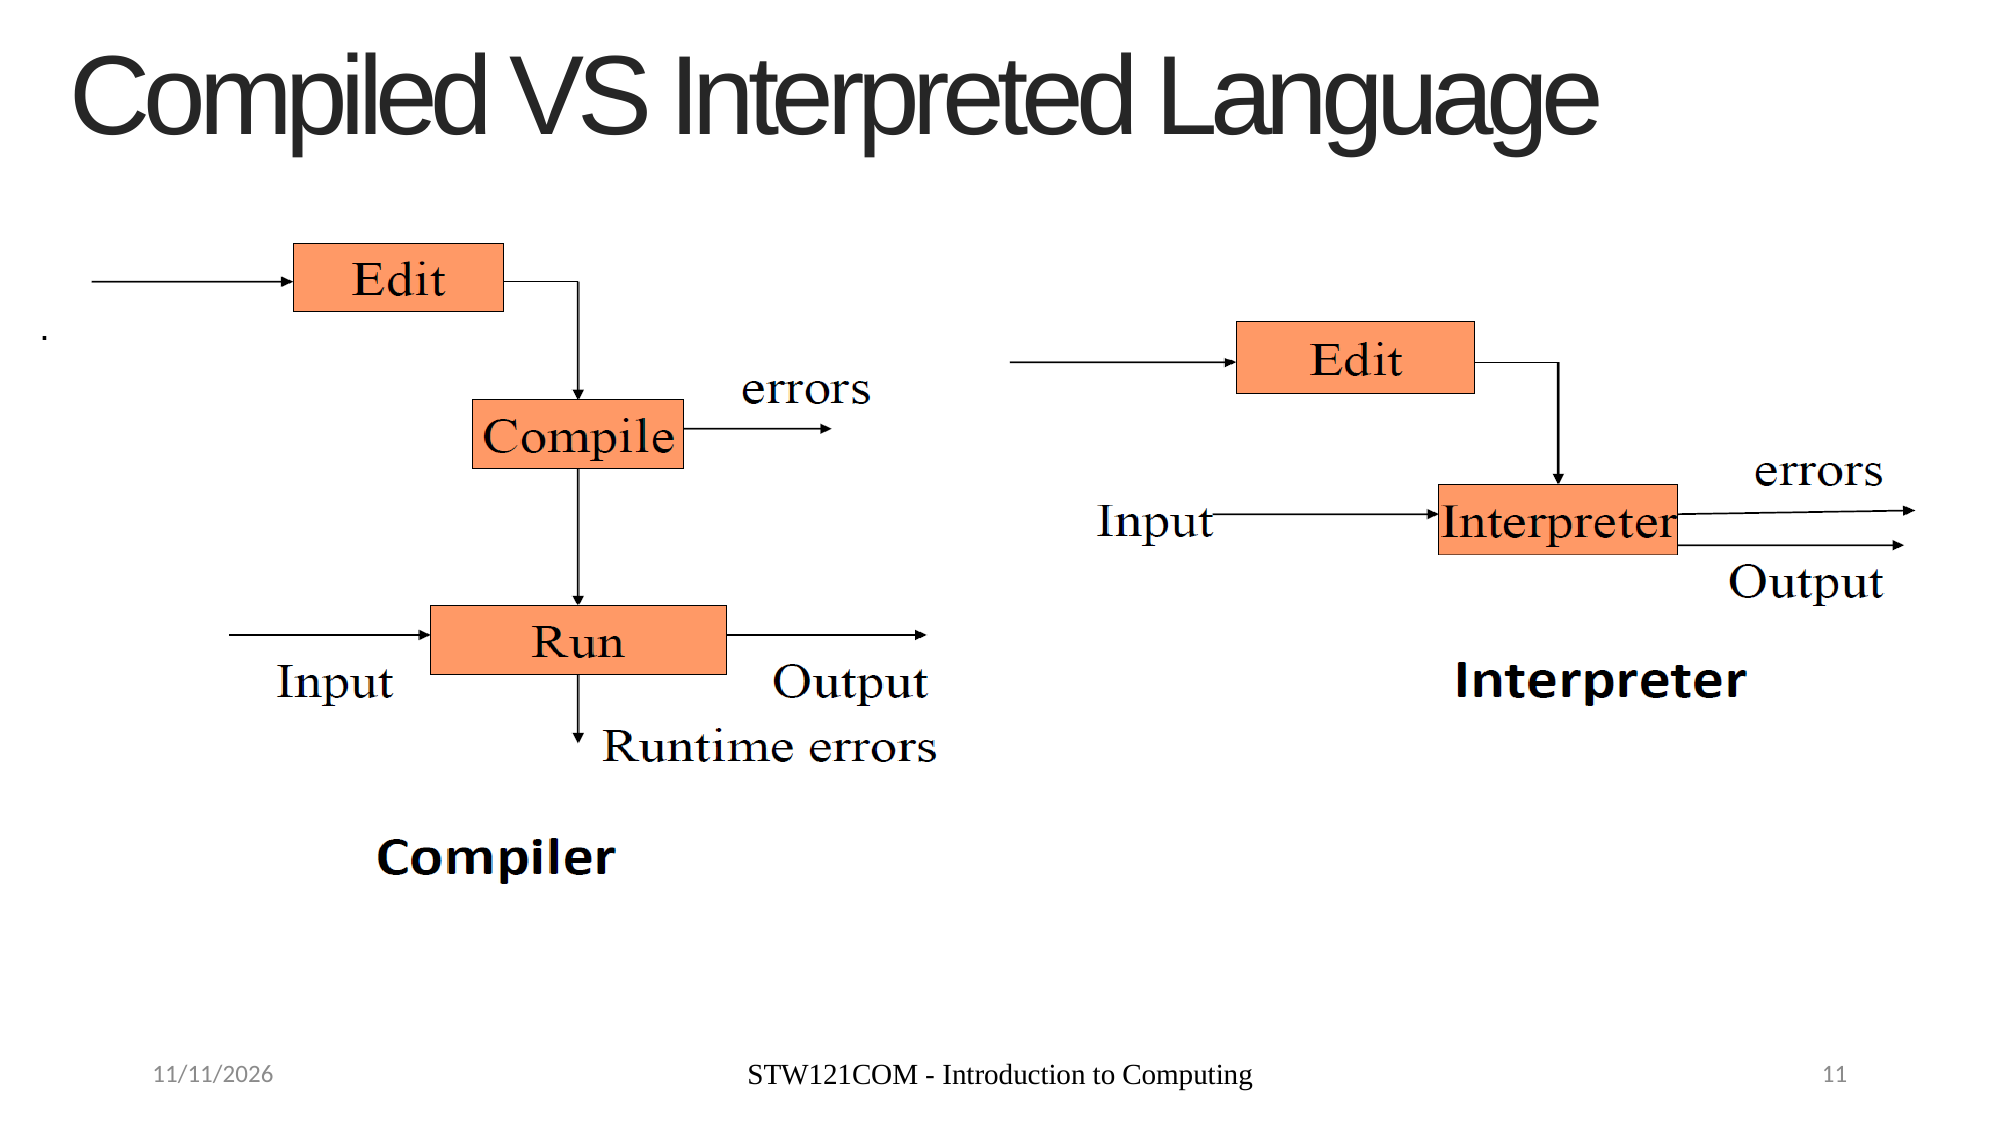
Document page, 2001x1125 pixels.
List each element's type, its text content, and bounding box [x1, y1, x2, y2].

picture [72, 213, 1928, 896]
footer STW121COM - Introduction to Computing [662, 1042, 1338, 1103]
text_box . [24, 295, 65, 356]
text_box Compiled VS Interpreted Language [67, 20, 1680, 158]
slide_number 11 [1412, 1042, 1863, 1103]
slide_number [137, 1042, 588, 1103]
